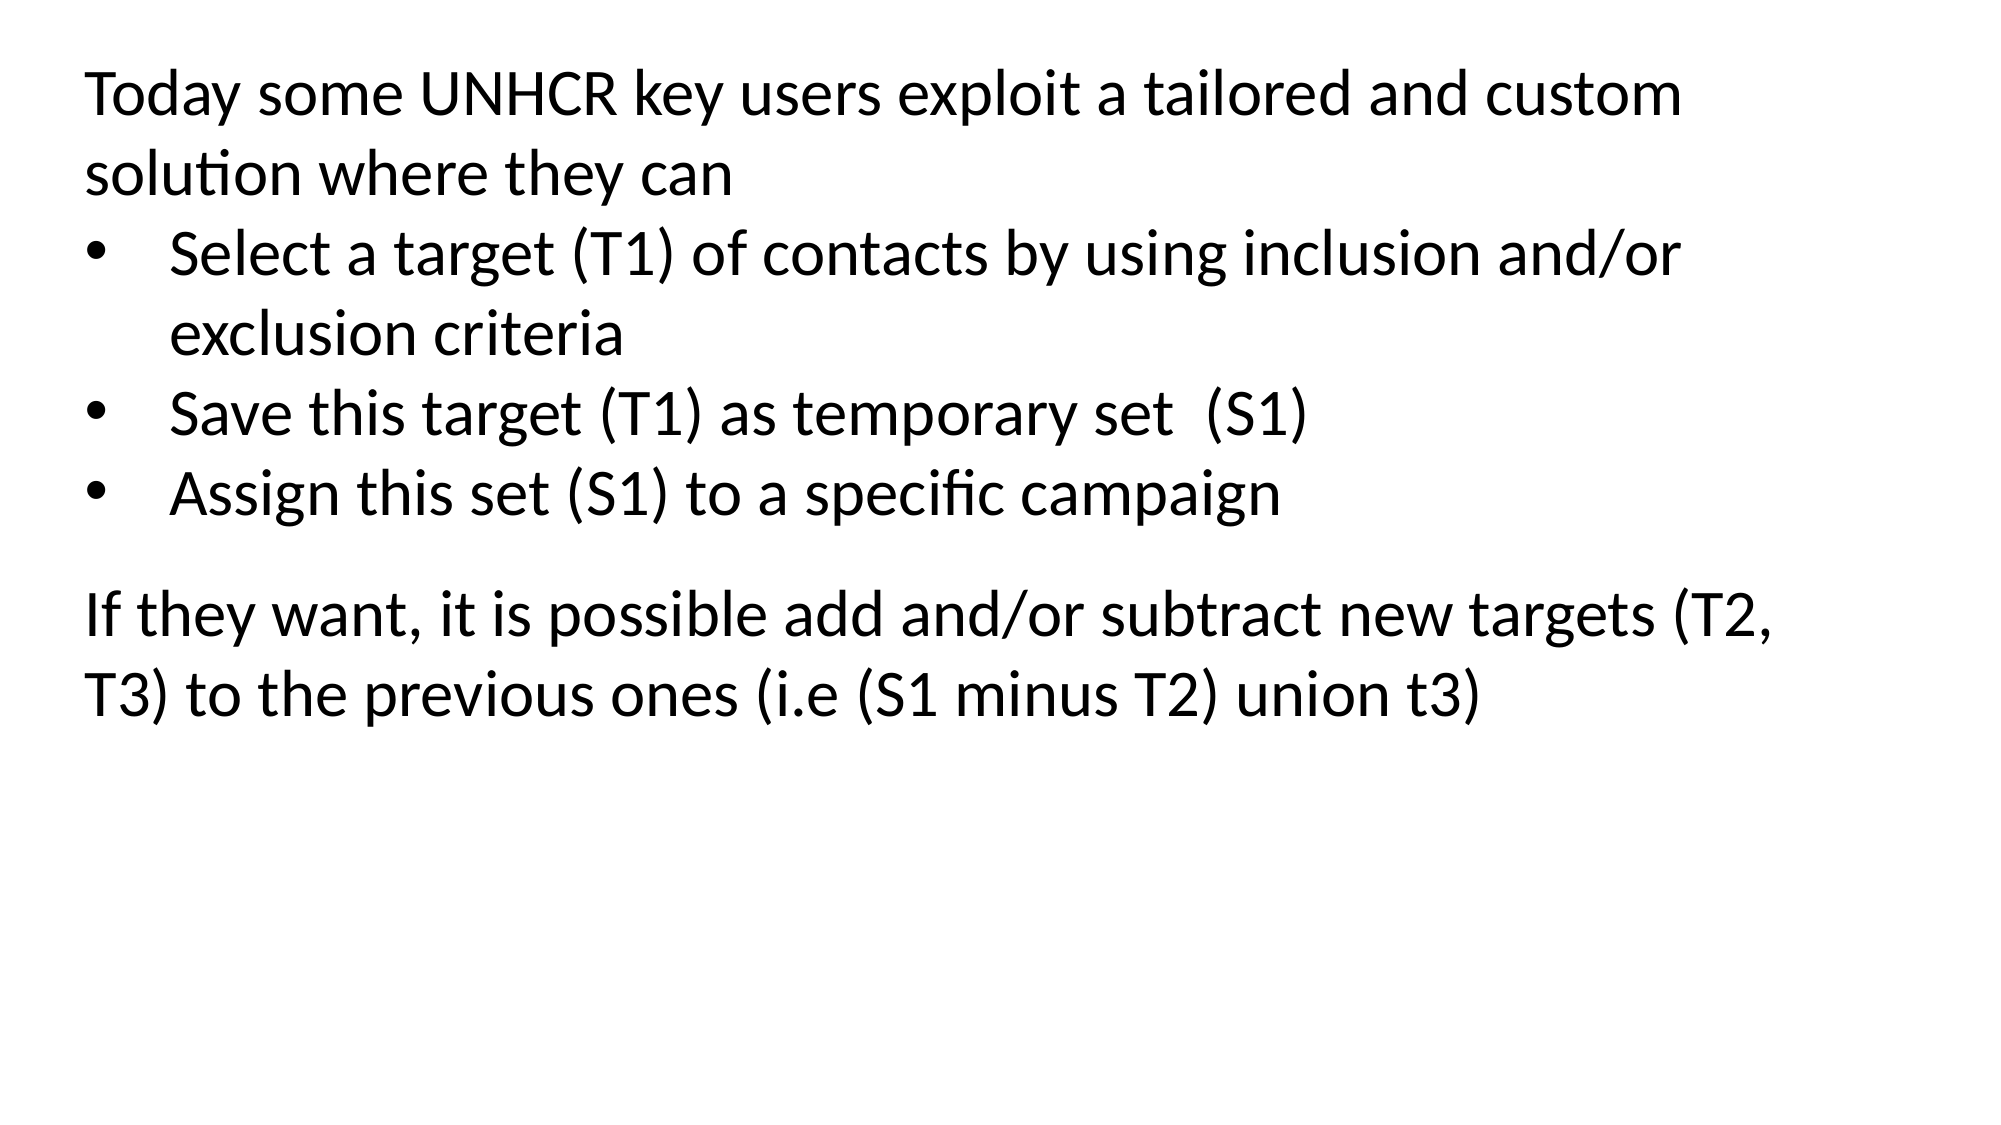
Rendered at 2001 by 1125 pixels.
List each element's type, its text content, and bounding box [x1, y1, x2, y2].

text_box Today some UNHCR key users exploit a tailored and custom solution where they can Select a target (T1) of contacts by using inclusion and/or exclusion criteria Save this target (T1) as temporary set (S1) Assign this set (S1) to a specific campaign [69, 41, 1889, 562]
text_box If they want, it is possible add and/or subtract new targets (T2, T3) to the previous ones (i.e (S1 minus T2) union t3) [69, 562, 1889, 738]
